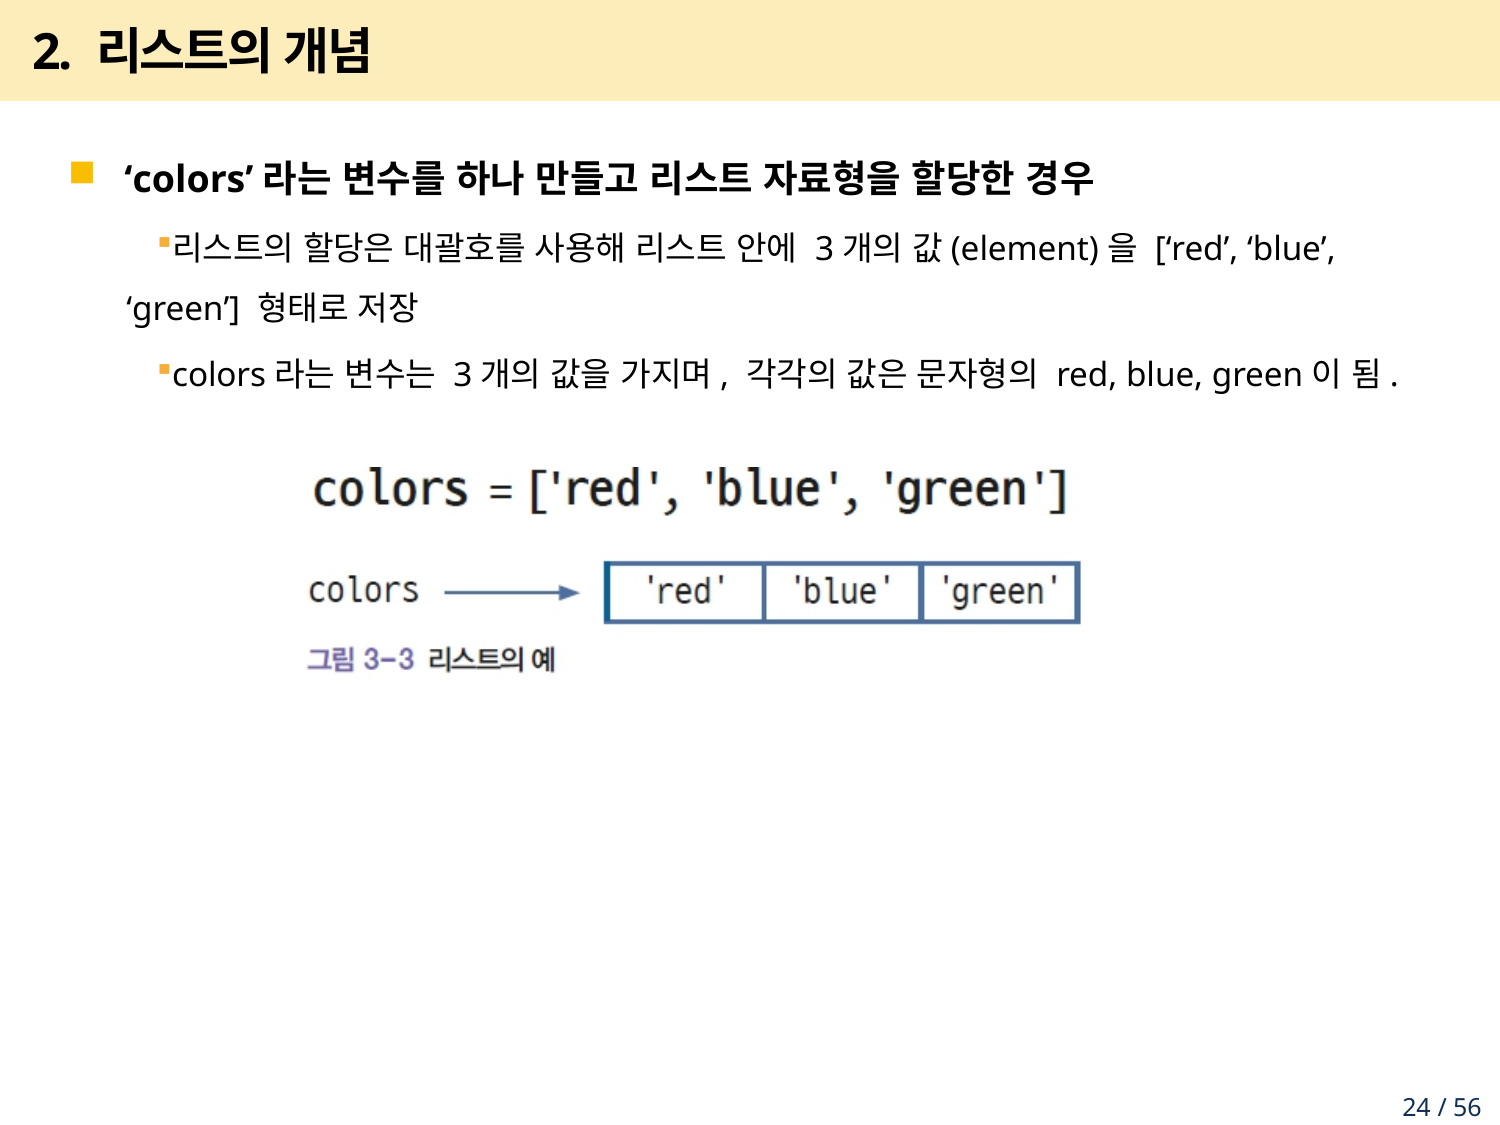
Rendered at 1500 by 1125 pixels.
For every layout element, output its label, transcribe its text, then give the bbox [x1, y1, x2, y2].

picture [300, 467, 1085, 681]
list ‘colors’라는 변수를 하나 만들고 리스트 자료형을 할당한 경우 리스트의 할당은 대괄호를 사용해 리스트 안에 3개의 값(element)을 [‘red’, ‘blue’, ‘green’] 형태로 저장 colors라는 변수는 3개의 값을 가지며, 각각의 값은 문자형의 red, blue, green이 됨. [53, 125, 1425, 1005]
title 2. 리스트의 개념 [17, 10, 1295, 89]
